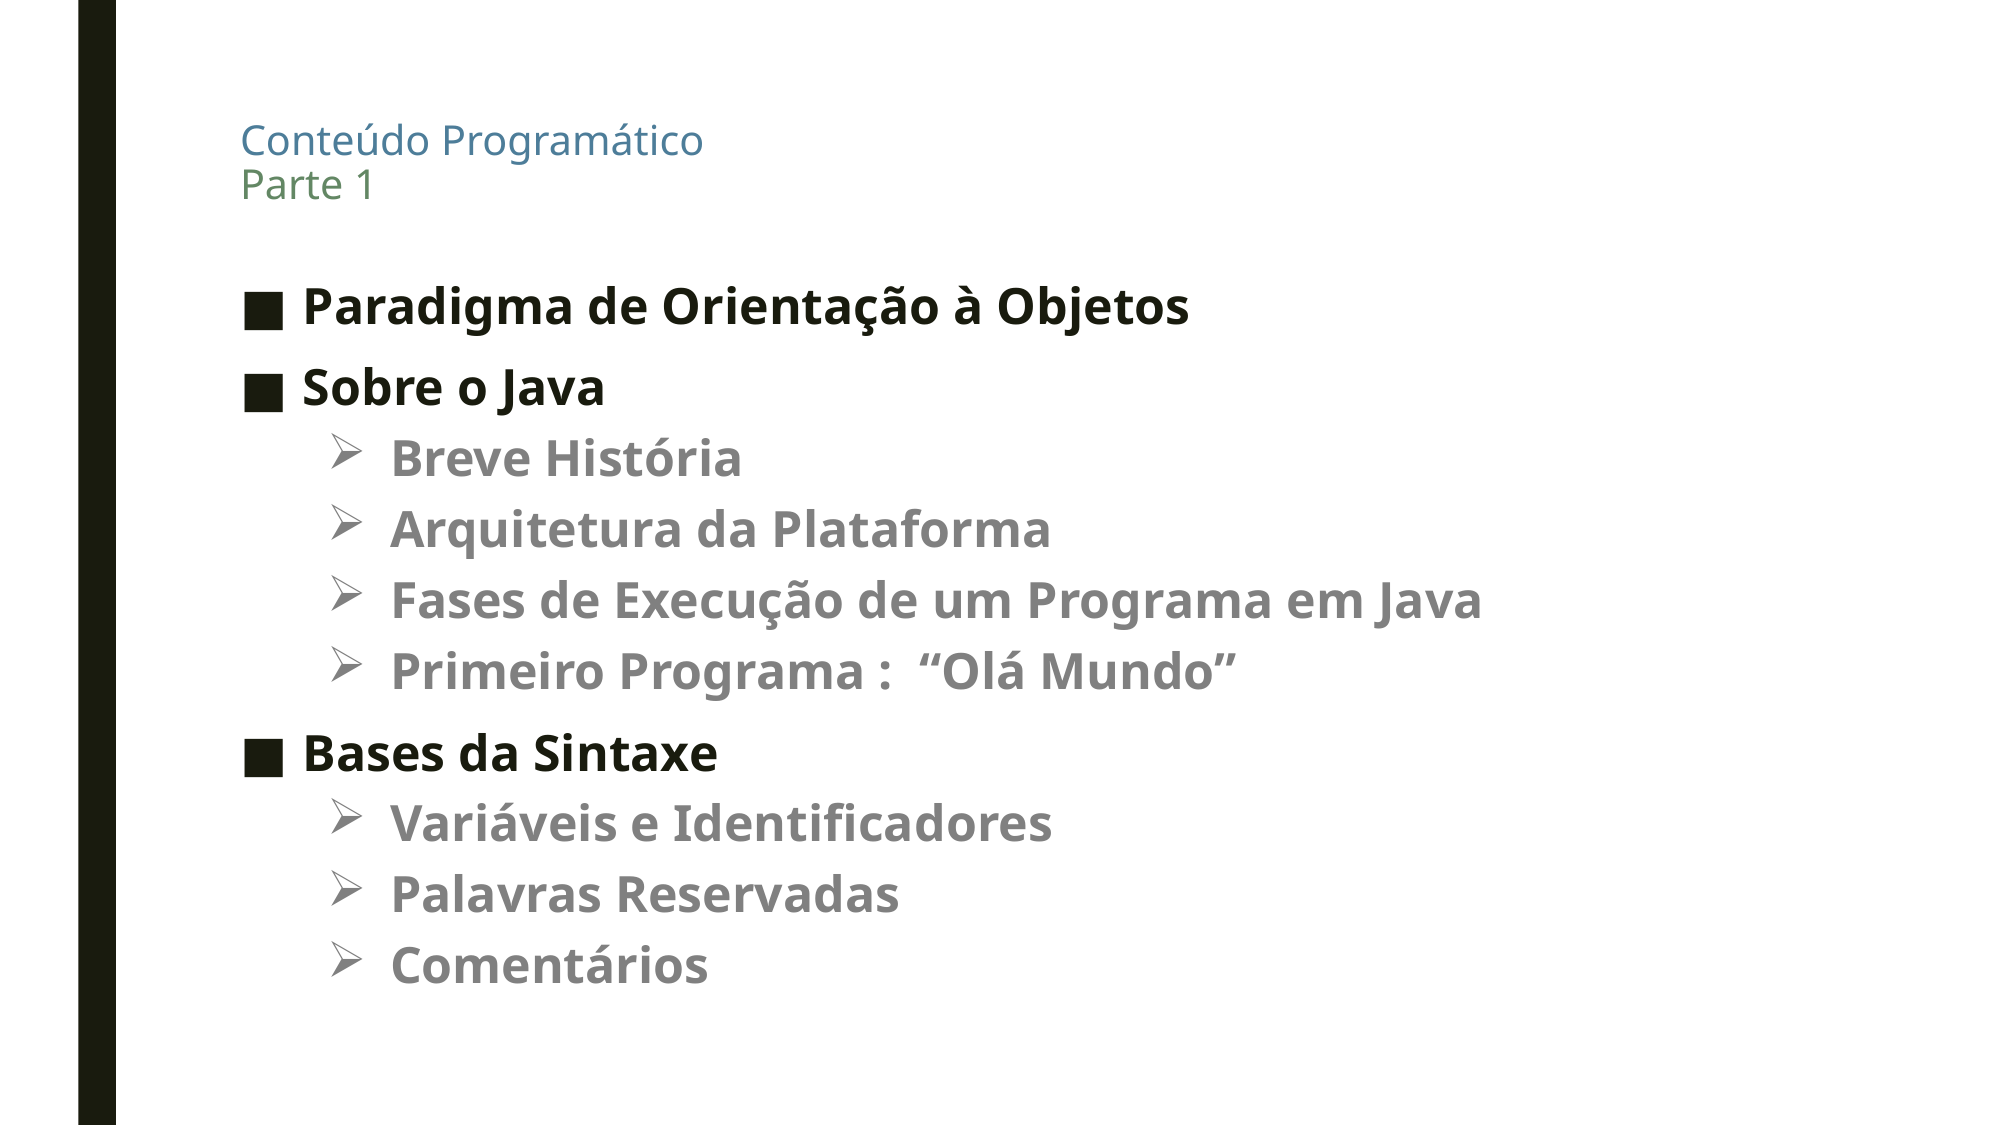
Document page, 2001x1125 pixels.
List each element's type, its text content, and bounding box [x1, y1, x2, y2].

list Paradigma de Orientação à Objetos Sobre o Java Breve História Arquitetura da Plataforma Fases de Execução de um Programa em Java Primeiro Programa : “Olá Mundo” Bases da Sintaxe Variáveis e Identificadores Palavras Reservadas Comentários [225, 271, 1800, 1041]
title Conteúdo Programático Parte 1 [225, 112, 1800, 217]
